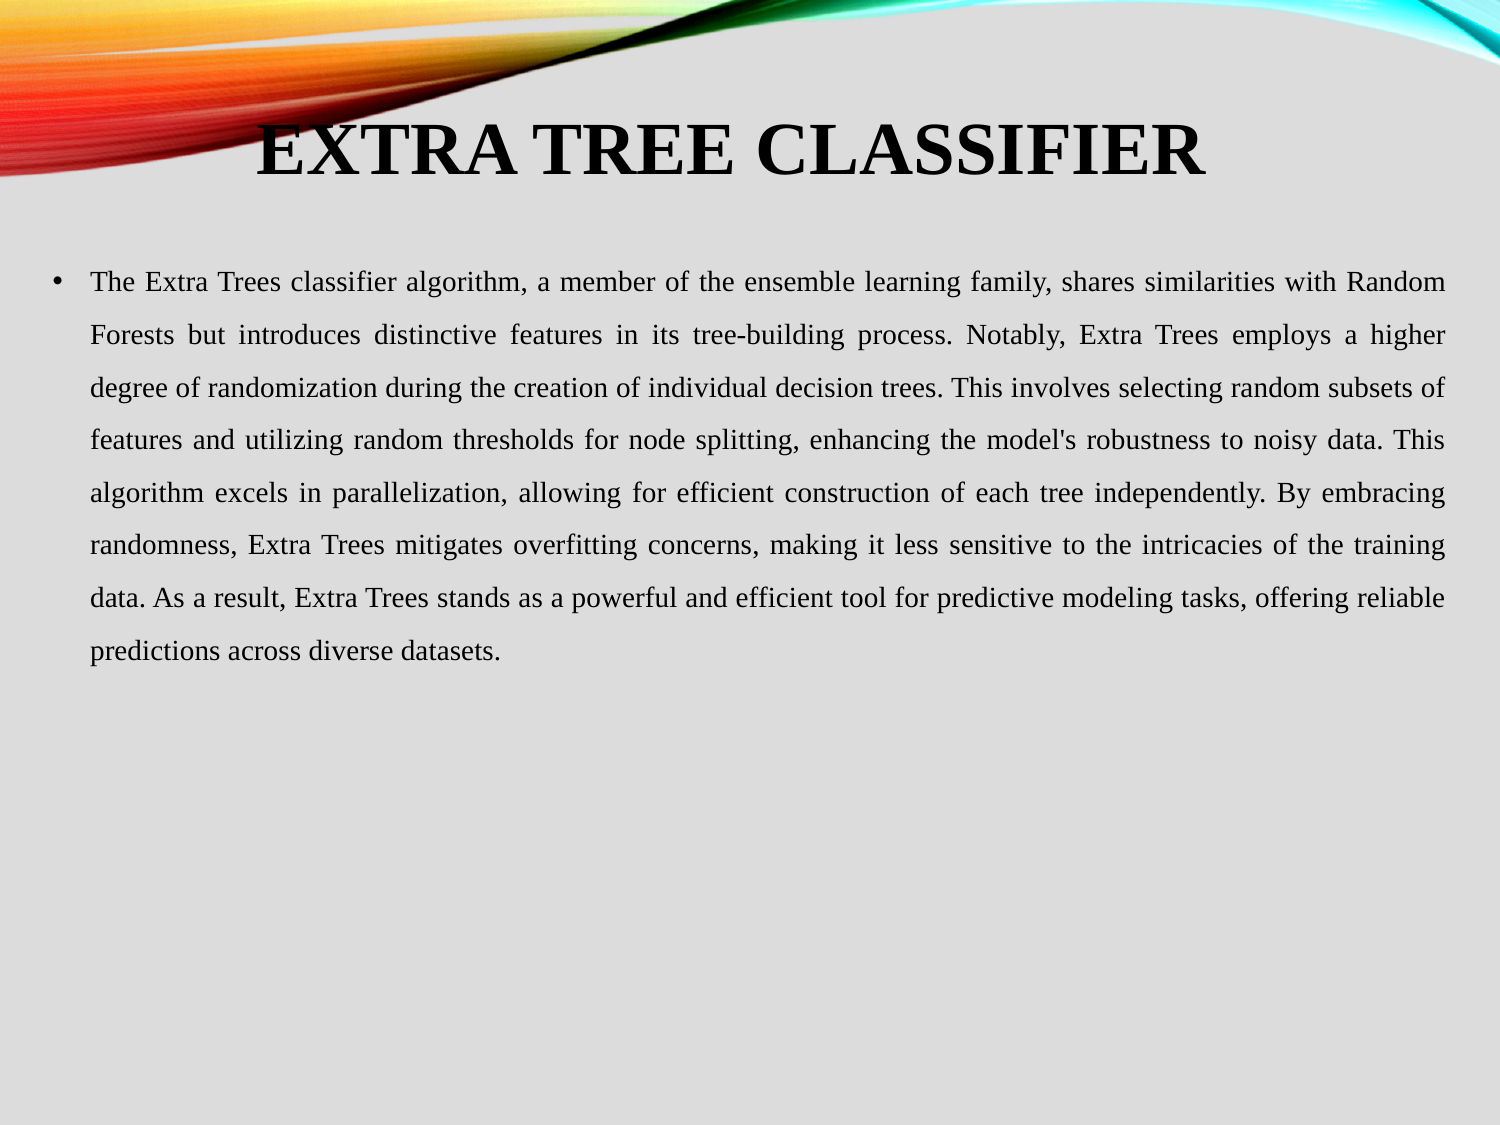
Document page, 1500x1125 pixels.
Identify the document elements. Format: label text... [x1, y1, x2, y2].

picture [0, 0, 1500, 178]
list The Extra Trees classifier algorithm, a member of the ensemble learning family, shares similarities with Random Forests but introduces distinctive features in its tree-building process. Notably, Extra Trees employs a higher degree of randomization during the creation of individual decision trees. This involves selecting random subsets of features and utilizing random thresholds for node splitting, enhancing the model's robustness to noisy data. This algorithm excels in parallelization, allowing for efficient construction of each tree independently. By embracing randomness, Extra Trees mitigates overfitting concerns, making it less sensitive to the intricacies of the training data. As a result, Extra Trees stands as a powerful and efficient tool for predictive modeling tasks, offering reliable predictions across diverse datasets. [37, 237, 1463, 1100]
title EXTRA TREE CLASSIFIER [37, 45, 1425, 200]
